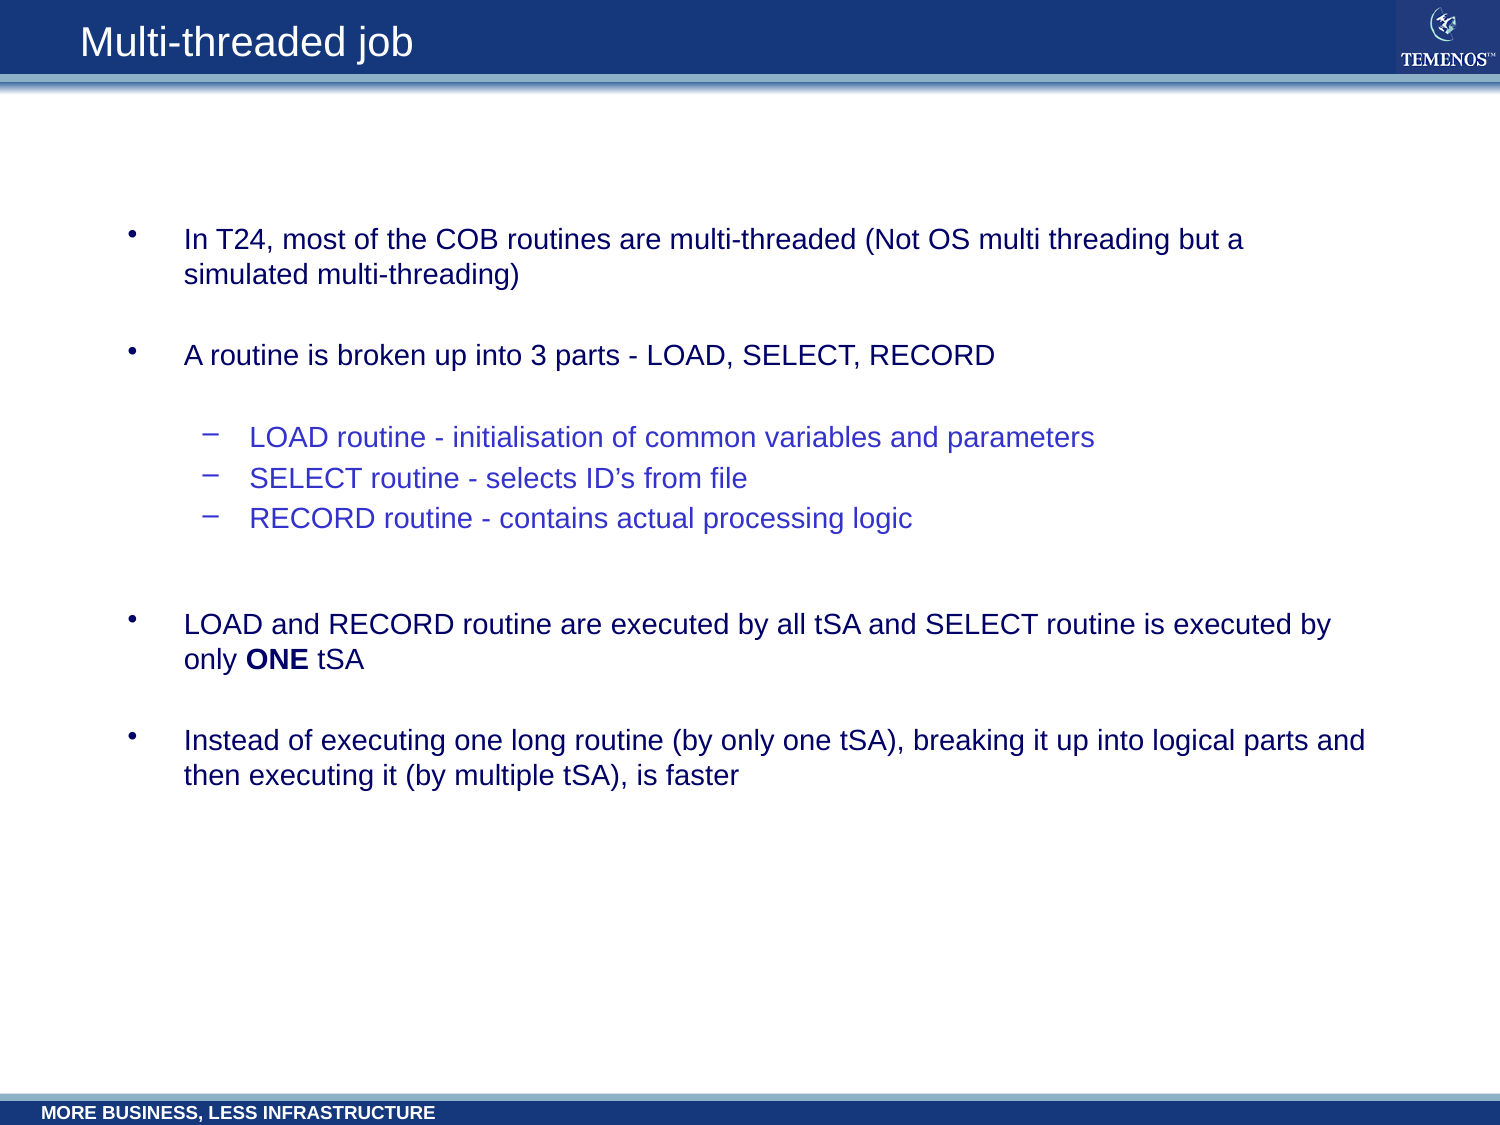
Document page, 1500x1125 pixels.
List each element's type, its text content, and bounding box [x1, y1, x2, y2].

picture [1396, 0, 1500, 74]
list In T24, most of the COB routines are multi-threaded (Not OS multi threading but a simulated multi-threading) A routine is broken up into 3 parts - LOAD, SELECT, RECORD LOAD routine - initialisation of common variables and parameters SELECT routine - selects ID’s from file RECORD routine - contains actual processing logic LOAD and RECORD routine are executed by all tSA and SELECT routine is executed by only ONE tSA Instead of executing one long routine (by only one tSA), breaking it up into logical parts and then executing it (by multiple tSA), is faster [112, 212, 1388, 1001]
title Multi-threaded job [64, 12, 1241, 67]
